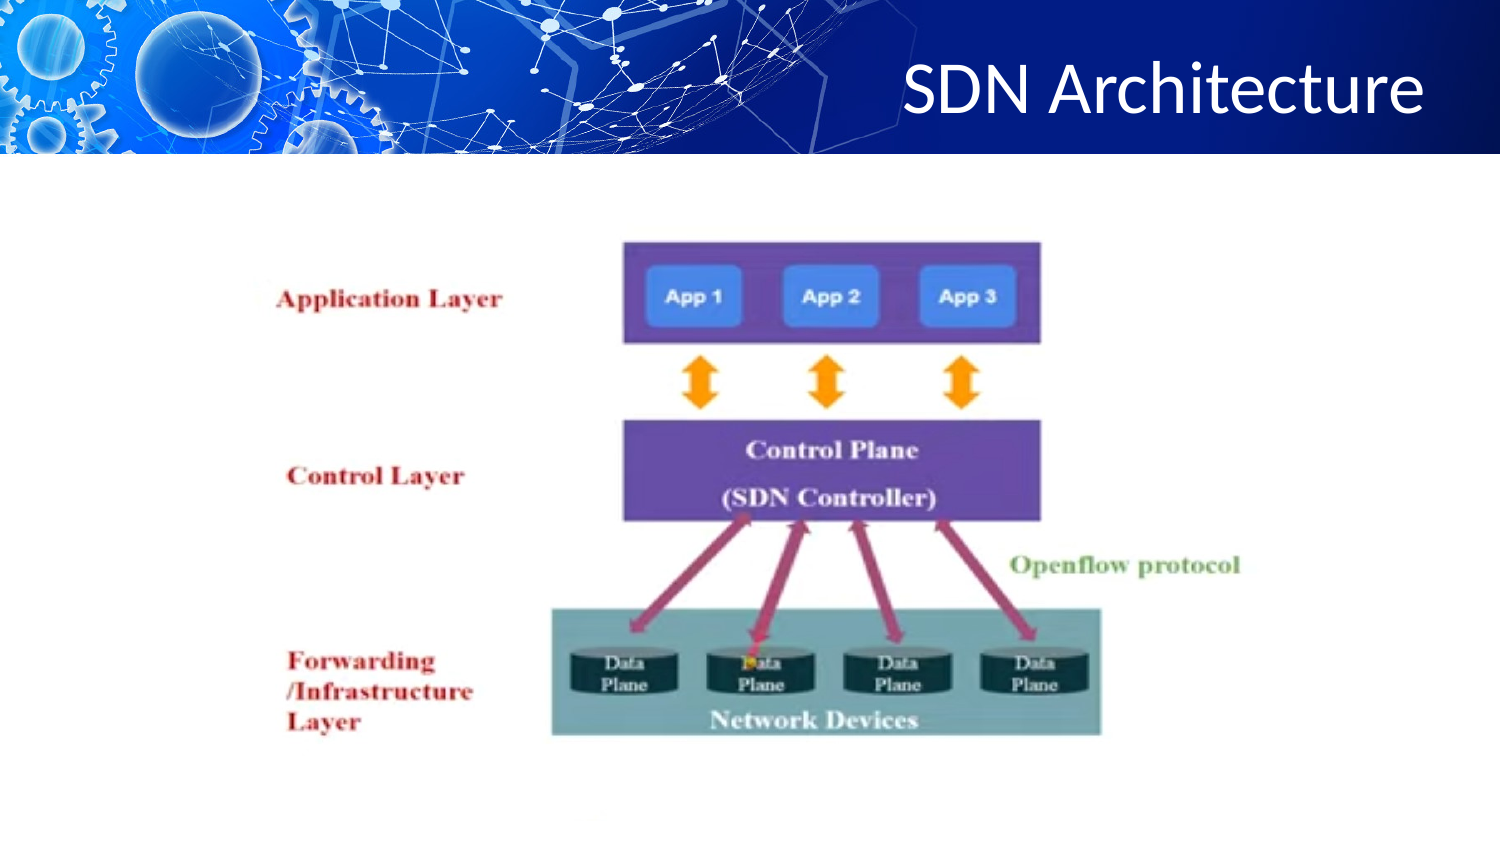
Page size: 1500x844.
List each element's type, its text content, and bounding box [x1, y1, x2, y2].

title SDN Architecture [78, 20, 1434, 147]
picture [0, 0, 1500, 844]
